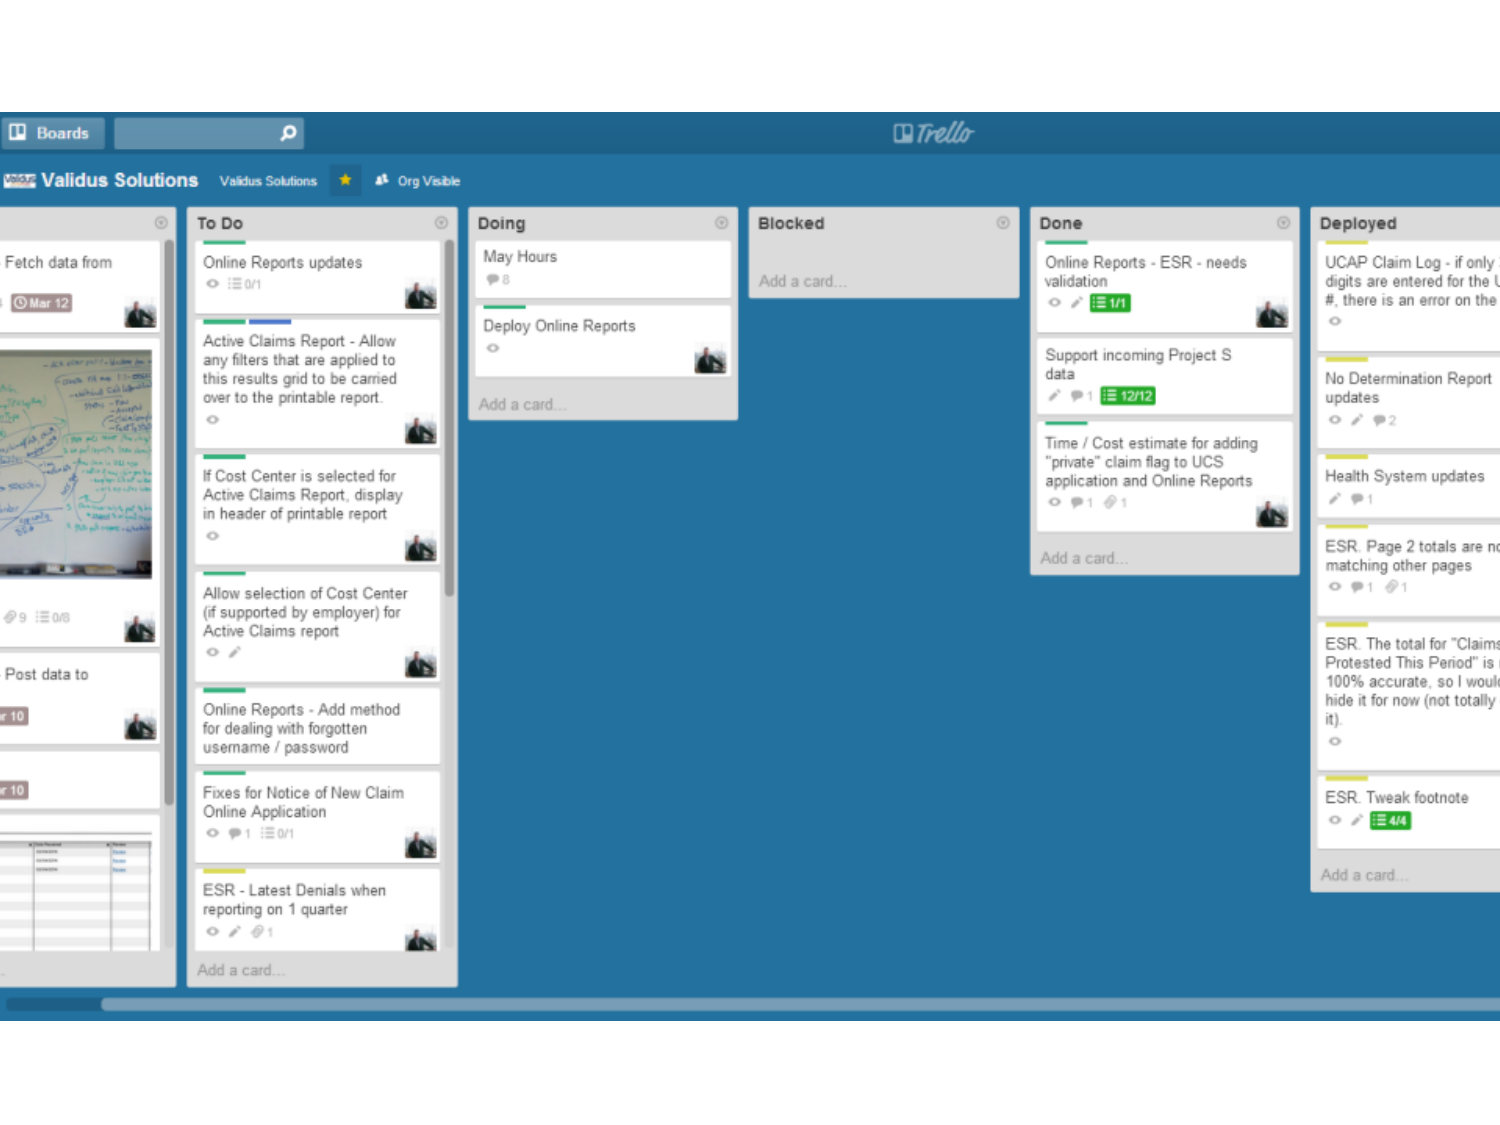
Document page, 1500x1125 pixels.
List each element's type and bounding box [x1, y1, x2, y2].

picture [0, 112, 1500, 1021]
